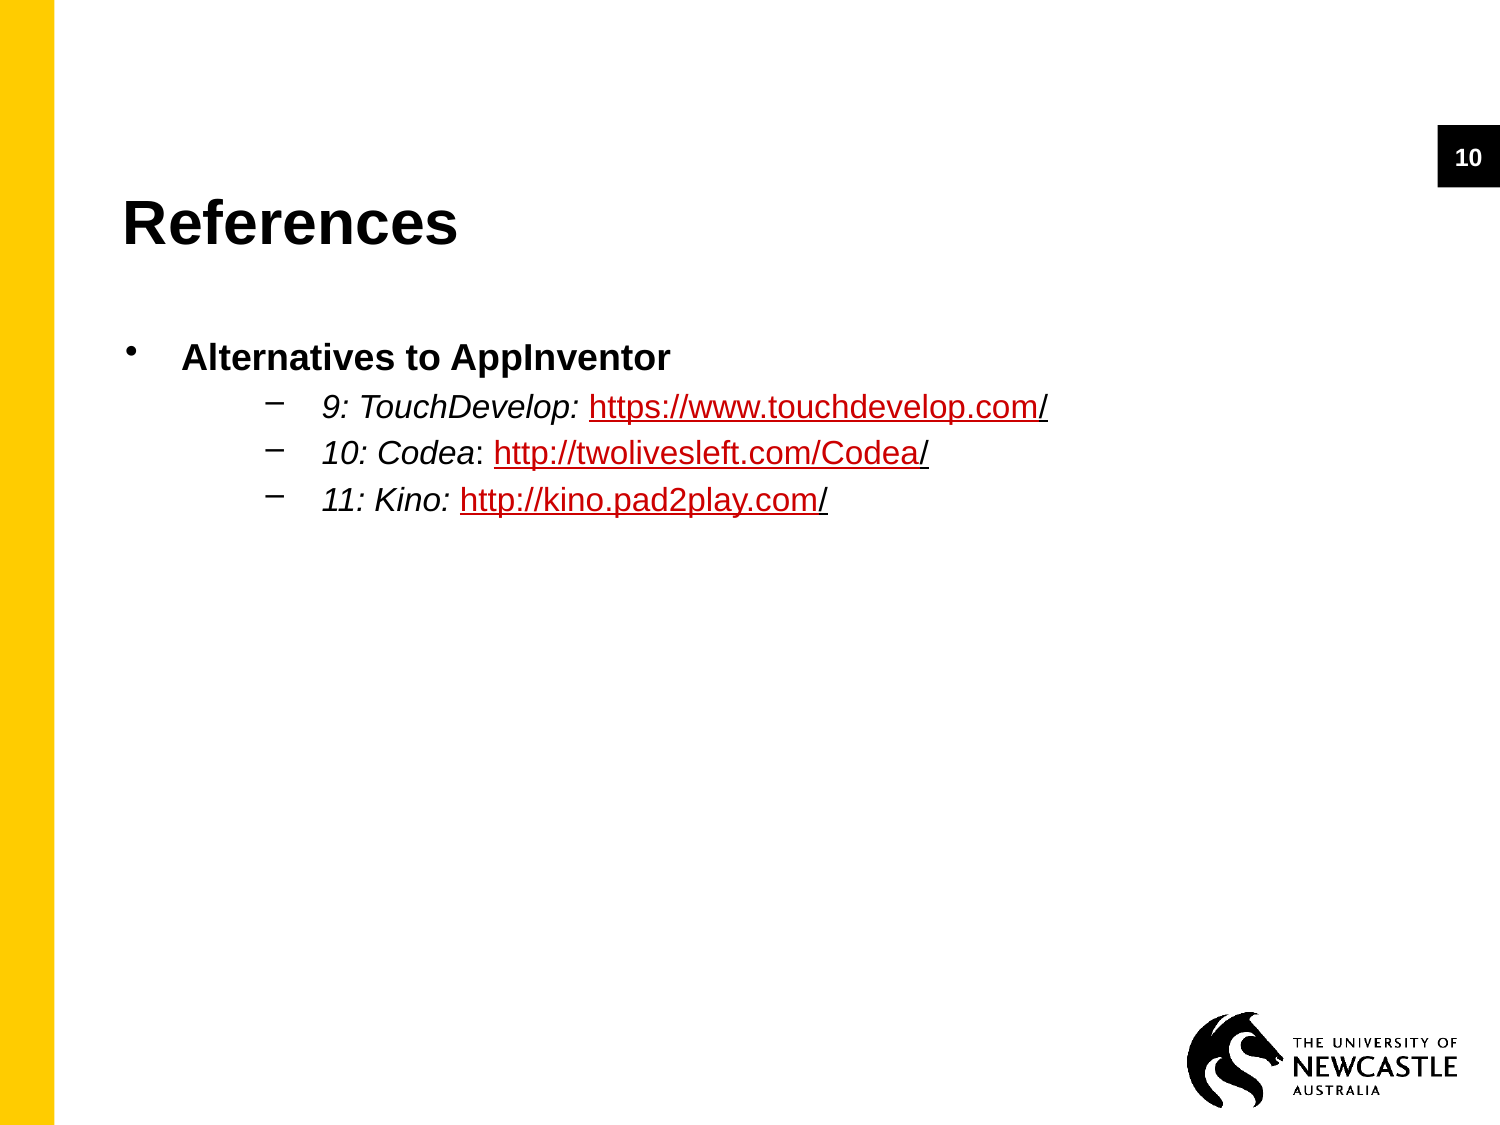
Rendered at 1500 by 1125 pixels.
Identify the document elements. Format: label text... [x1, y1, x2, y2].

picture [1187, 1012, 1457, 1108]
title References [122, 181, 1422, 382]
text_box Alternatives to AppInventor 9: TouchDevelop: https://www.touchdevelop.com/ 10: Codea: http://twolivesleft.com/Codea/ 11: Kino: http://kino.pad2play.com/ [124, 290, 1306, 988]
text_box [0, 0, 55, 1125]
slide_number 10 [1437, 125, 1500, 188]
